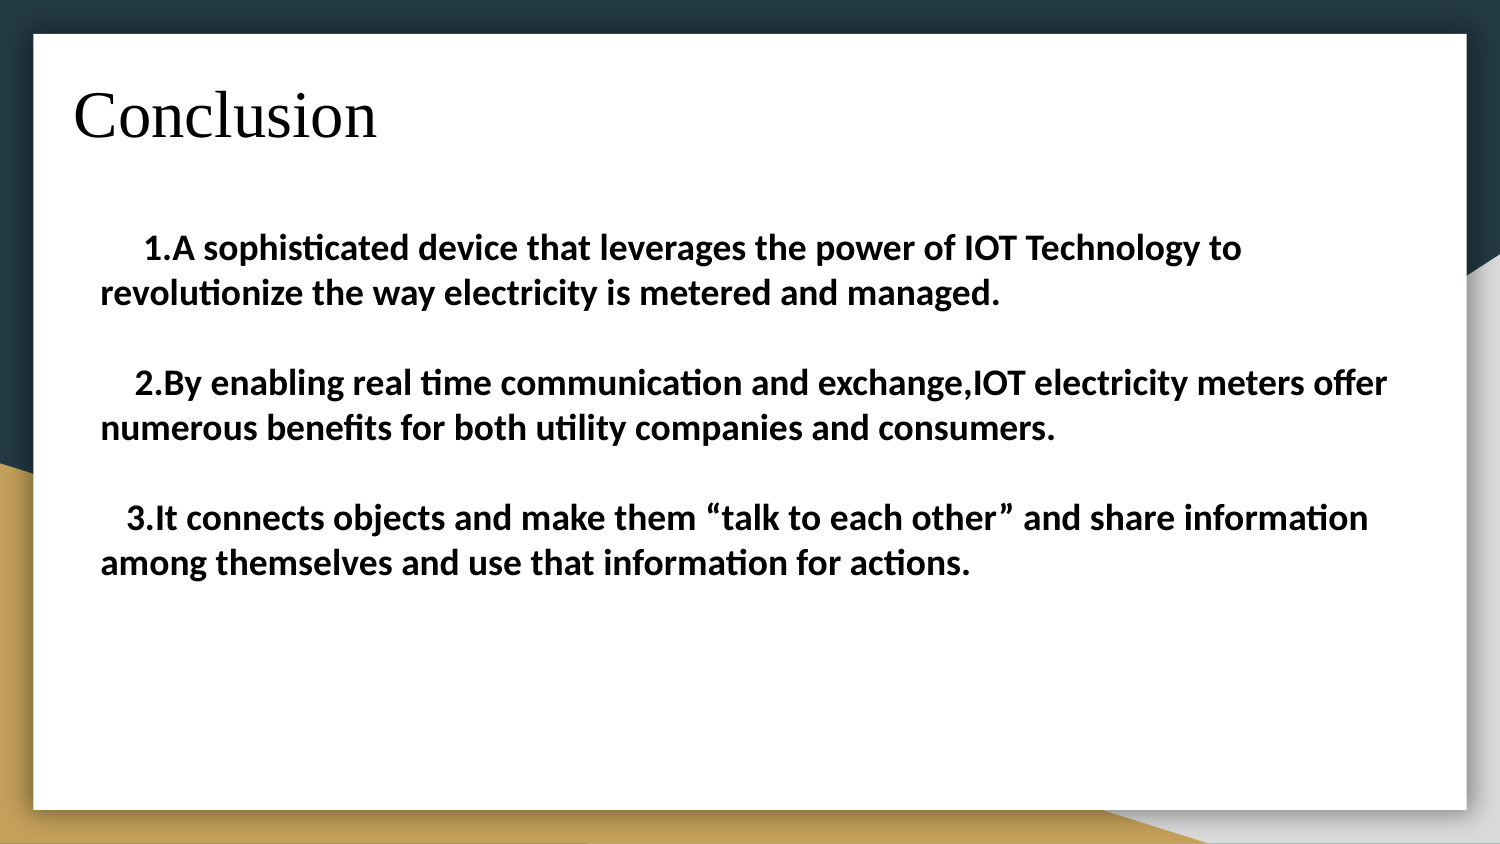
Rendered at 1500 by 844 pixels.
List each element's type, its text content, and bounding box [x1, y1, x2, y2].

list 1.A sophisticated device that leverages the power of IOT Technology to revolutionize the way electricity is metered and managed. 2.By enabling real time communication and exchange,IOT electricity meters offer numerous benefits for both utility companies and consumers. 3.It connects objects and make them “talk to each other” and share information among themselves and use that information for actions. [100, 222, 1400, 844]
picture [0, 0, 1500, 844]
title Conclusion [73, 70, 1327, 212]
